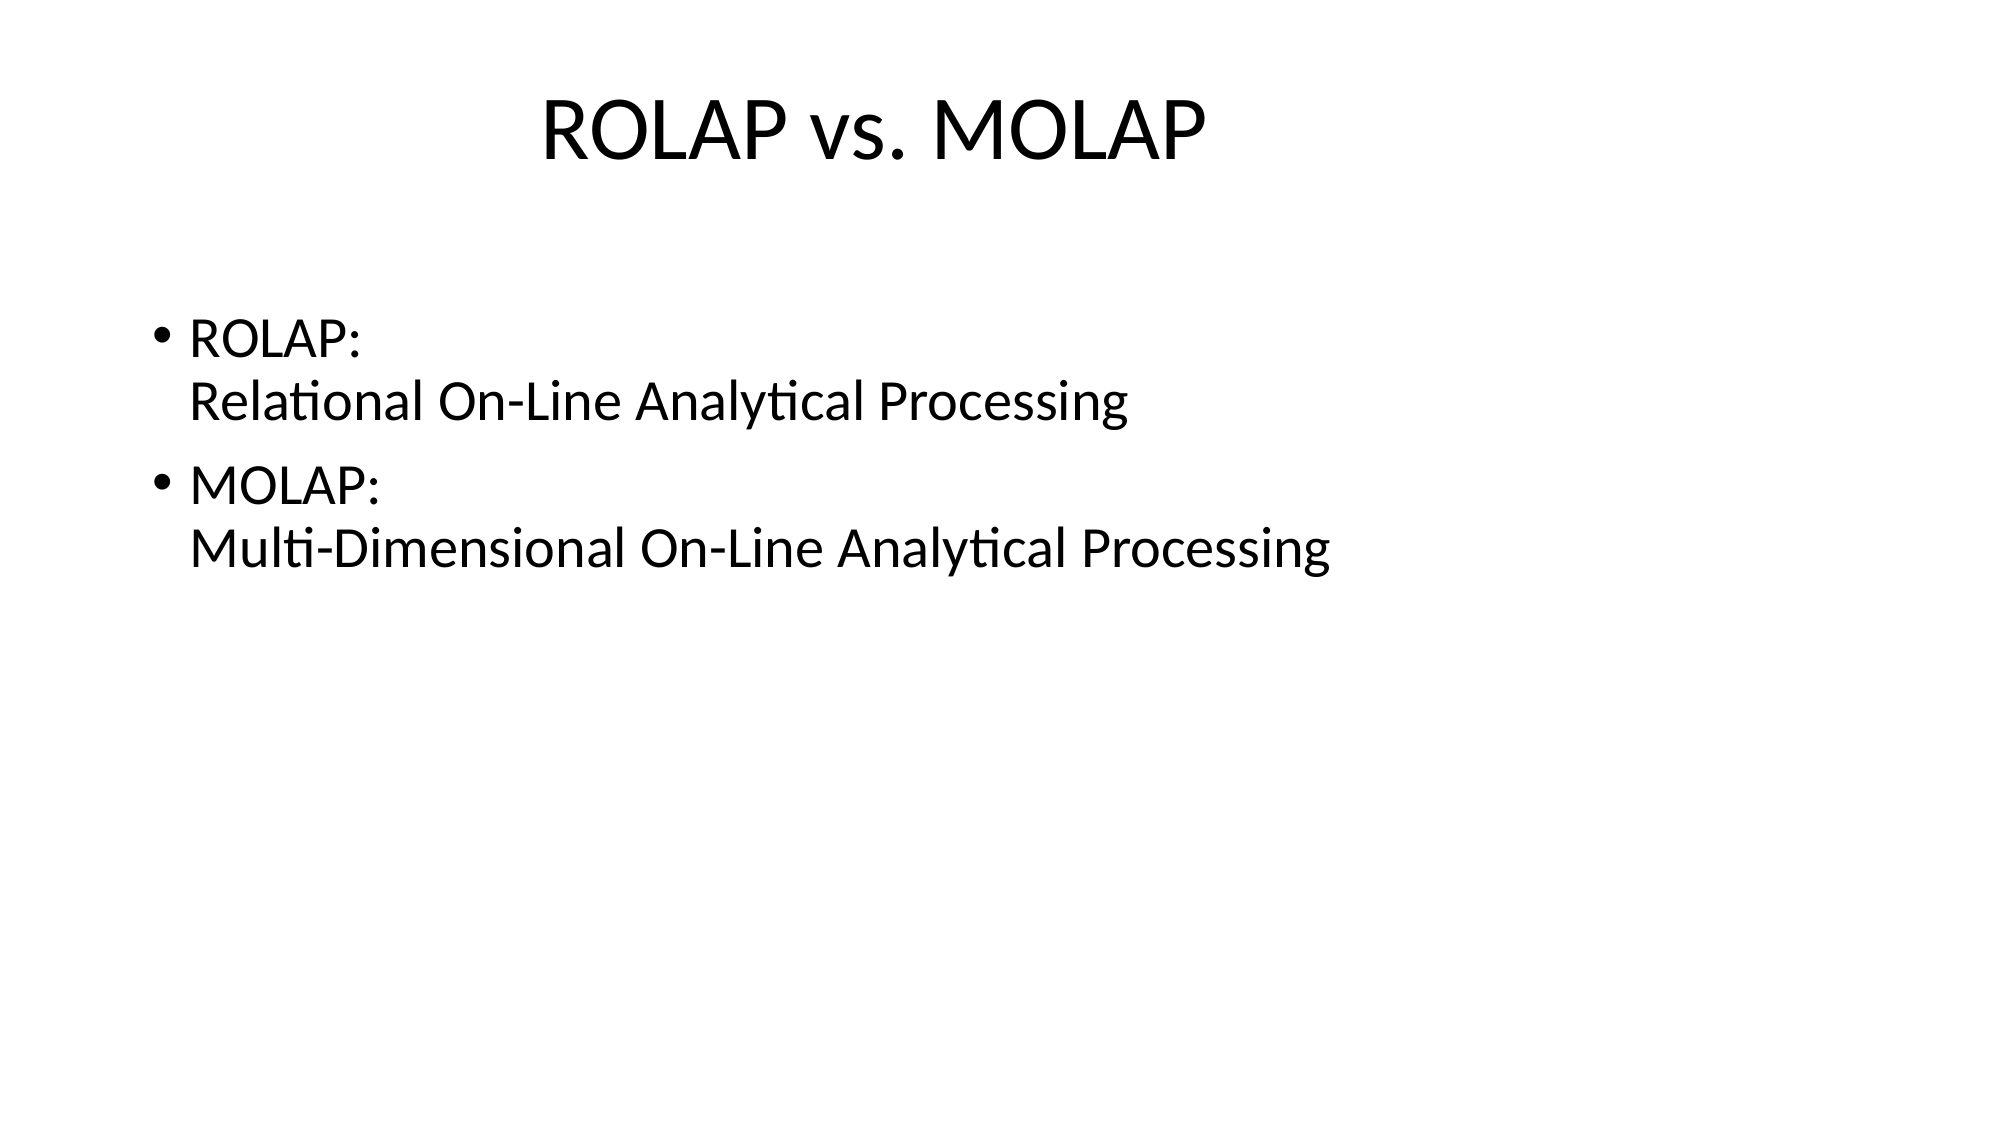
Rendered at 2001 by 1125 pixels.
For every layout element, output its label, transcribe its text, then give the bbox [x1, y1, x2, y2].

title ROLAP vs. MOLAP [525, 62, 1675, 188]
list ROLAP: Relational On-Line Analytical Processing MOLAP: Multi-Dimensional On-Line Analytical Processing [137, 299, 1863, 1014]
